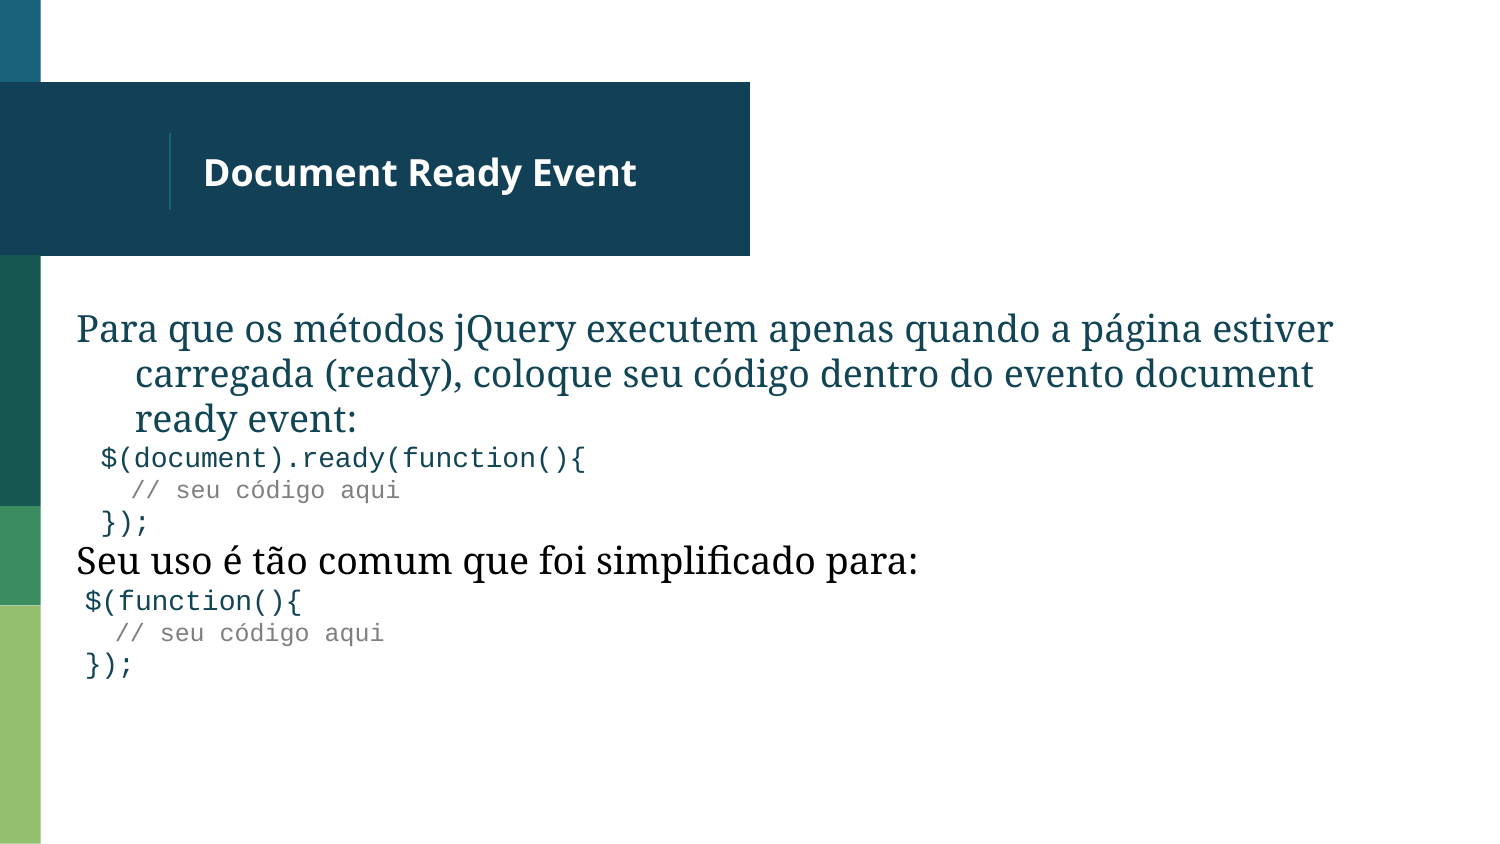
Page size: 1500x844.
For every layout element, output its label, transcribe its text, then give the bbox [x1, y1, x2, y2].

title Document Ready Event [187, 87, 715, 256]
list Para que os métodos jQuery executem apenas quando a página estiver carregada (ready), coloque seu código dentro do evento document ready event: $(document).ready(function(){ // seu código aqui }); Seu uso é tão comum que foi simplificado para: $(function(){ // seu código aqui }); [61, 289, 1425, 808]
